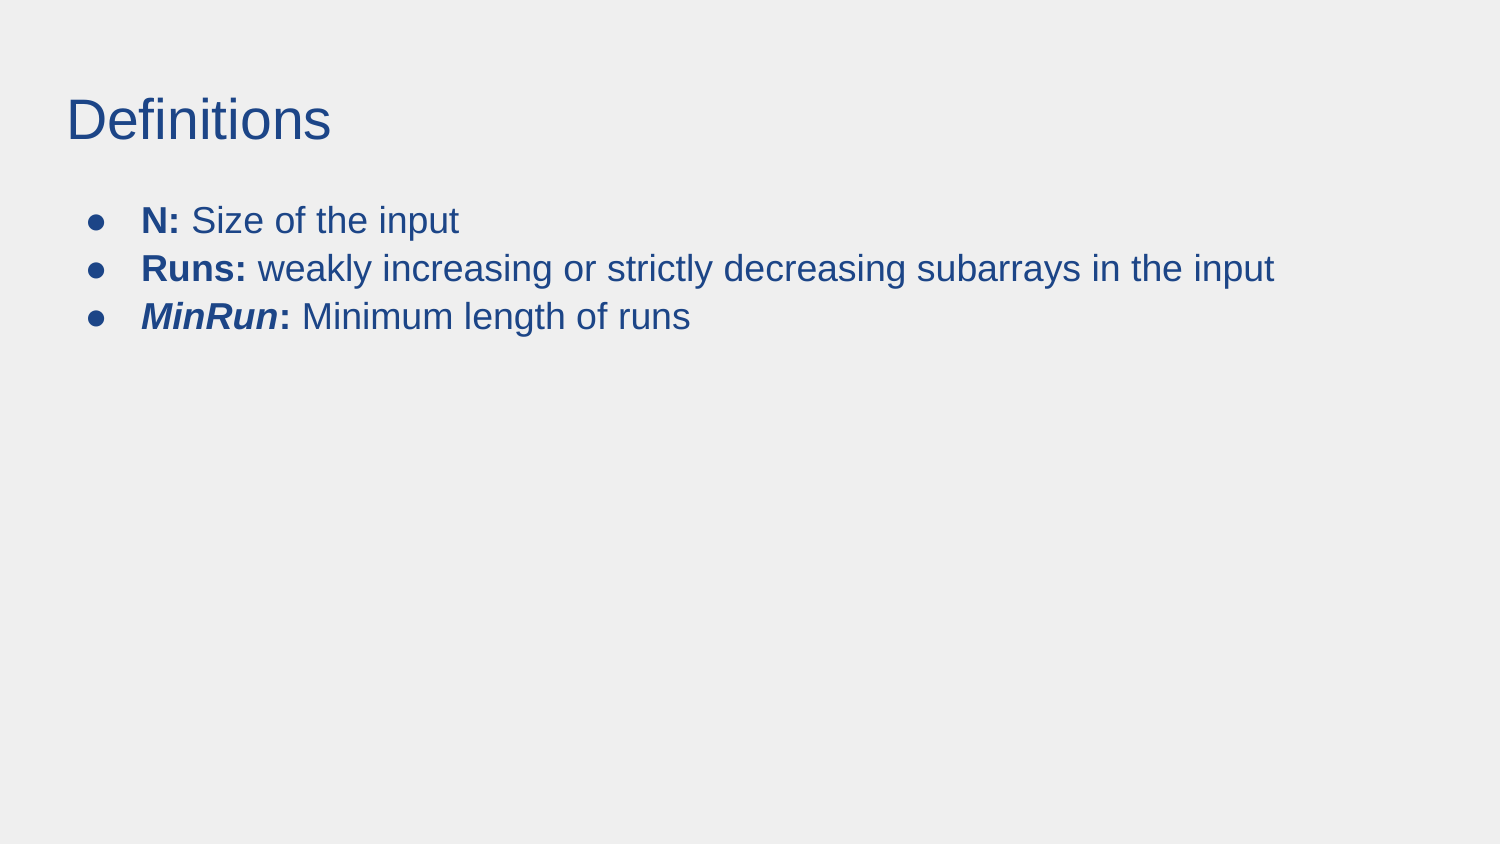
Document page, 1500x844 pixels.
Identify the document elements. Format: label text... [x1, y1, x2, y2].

list N: Size of the input Runs: weakly increasing or strictly decreasing subarrays in the input MinRun: Minimum length of runs [51, 178, 1428, 718]
title Definitions [51, 72, 1449, 167]
